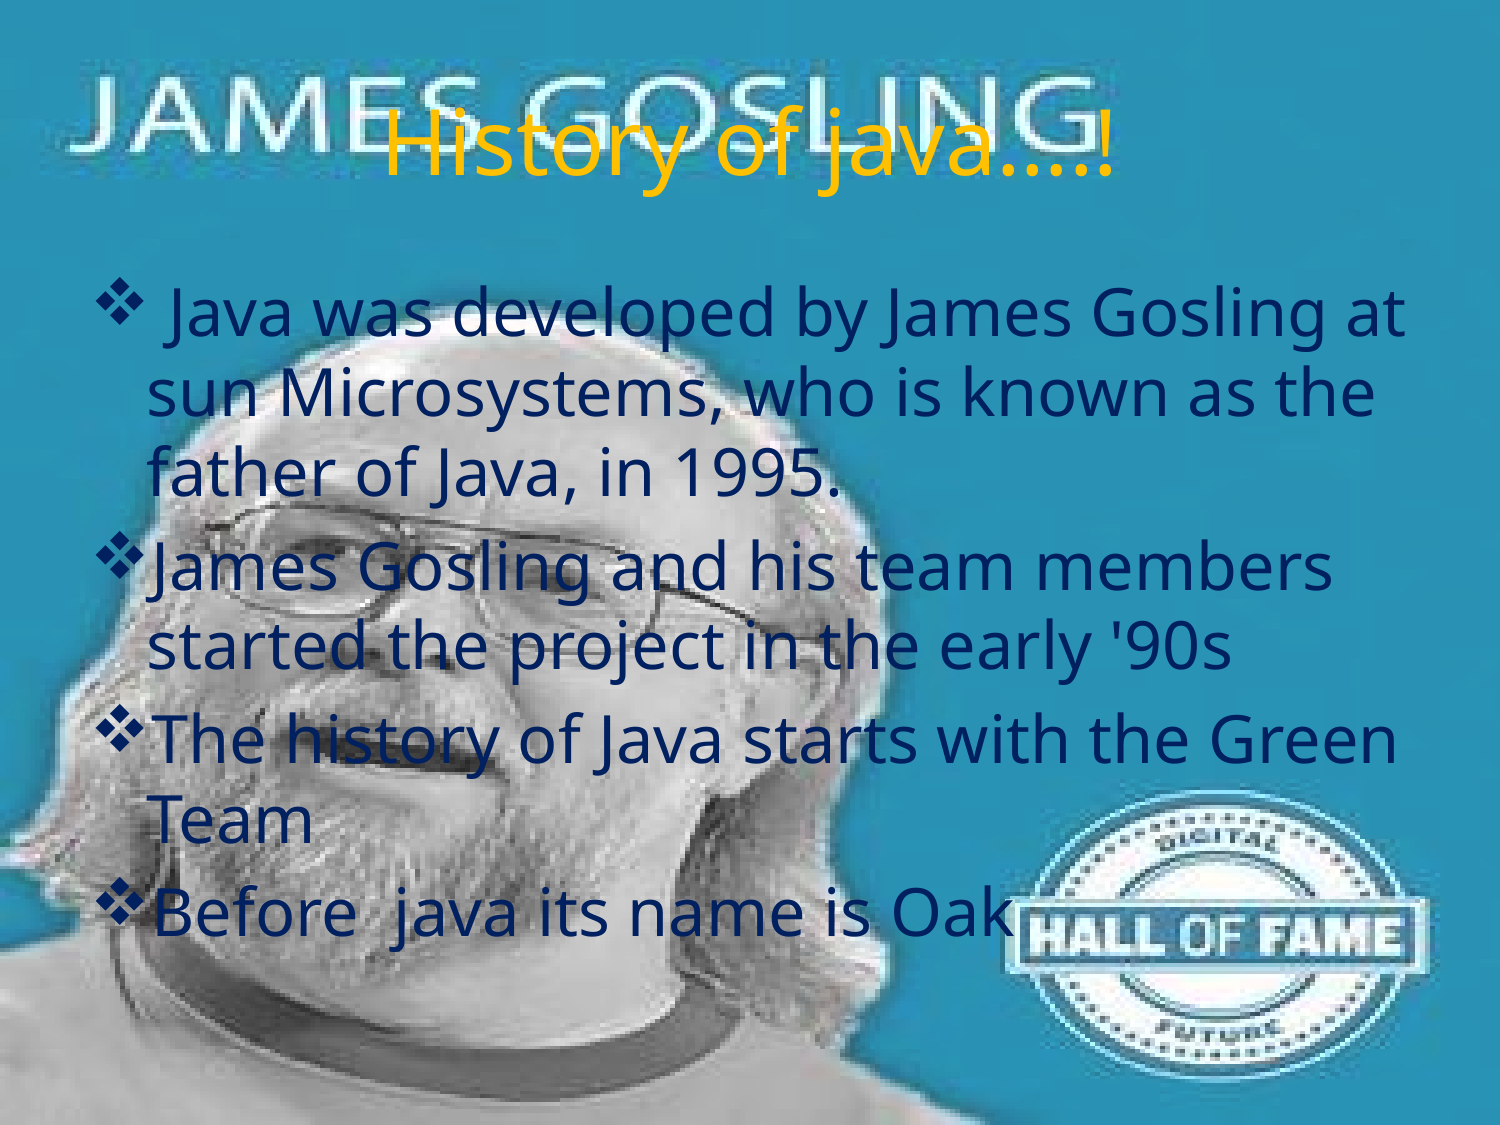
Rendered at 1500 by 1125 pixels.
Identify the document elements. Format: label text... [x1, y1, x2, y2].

list Java was developed by James Gosling at sun Microsystems, who is known as the father of Java, in 1995. James Gosling and his team members started the project in the early '90s The history of Java starts with the Green Team Before java its name is Oak [75, 262, 1425, 1005]
title History of java….! [75, 45, 1425, 233]
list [0, 0, 1500, 1125]
